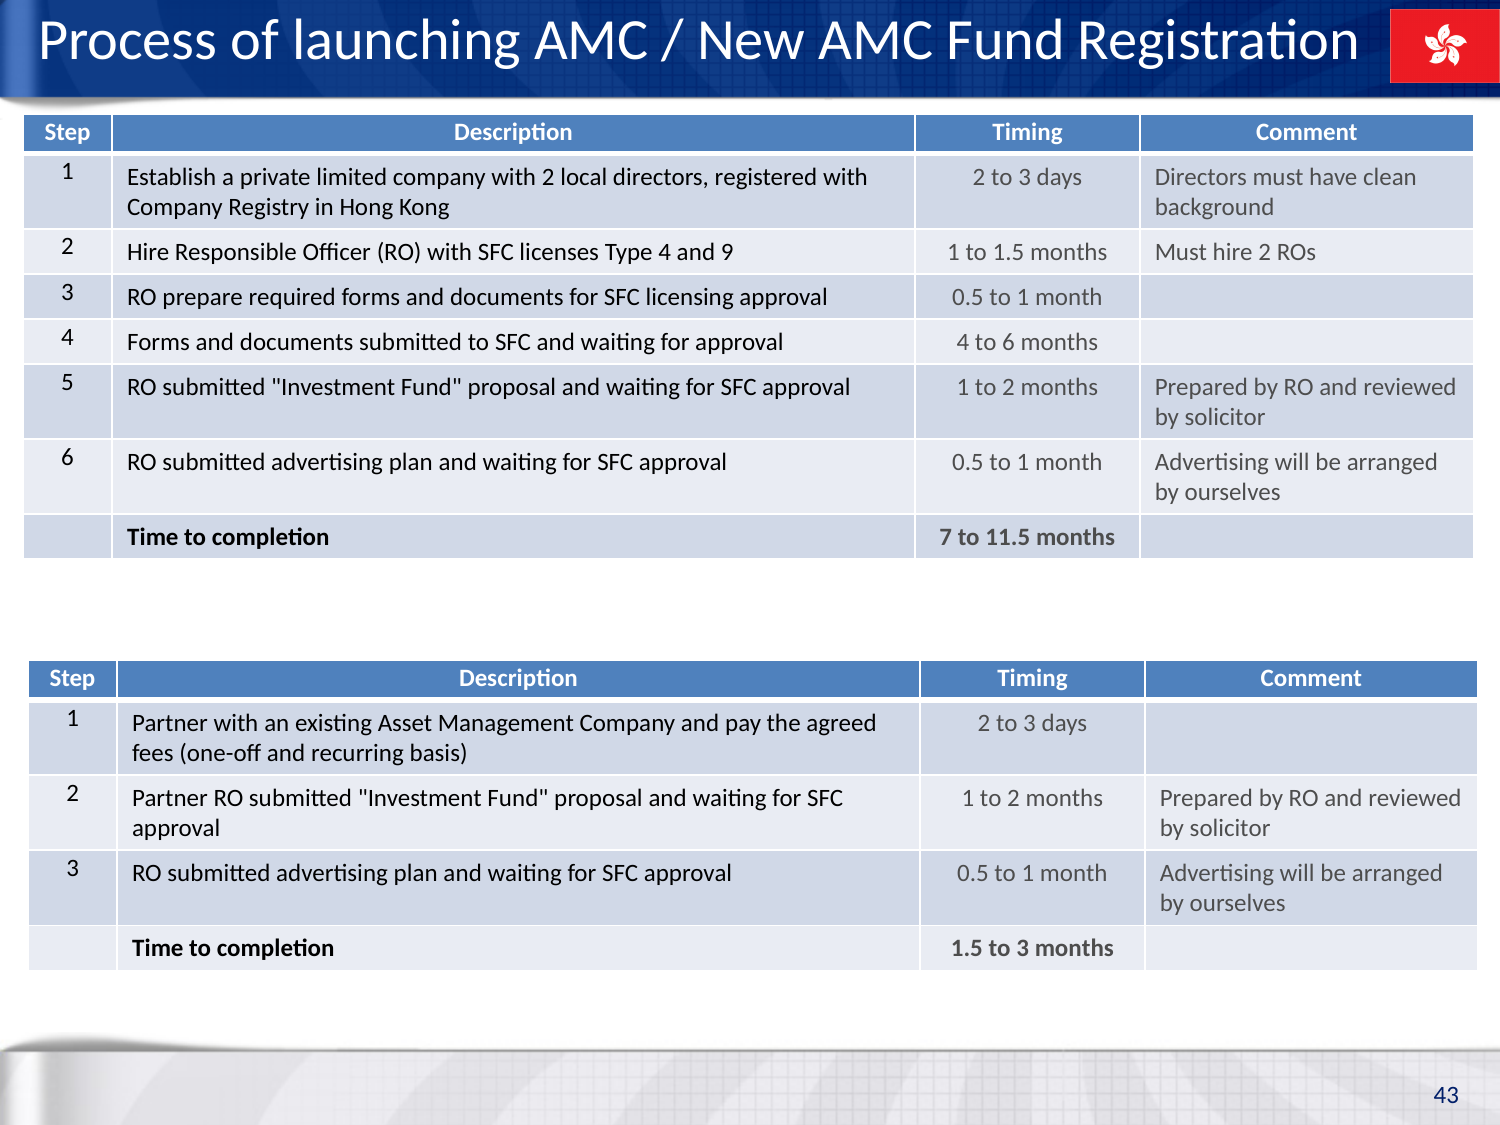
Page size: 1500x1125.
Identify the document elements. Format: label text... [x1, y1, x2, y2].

title Process of launching AMC / New AMC Fund Registration [23, 19, 1385, 71]
picture [0, 0, 1500, 120]
table_cell [1141, 275, 1473, 318]
table_cell Time to completion [113, 515, 914, 558]
table_cell [1141, 320, 1473, 363]
table_cell 1 [24, 156, 111, 228]
table_cell RO submitted "Investment Fund" proposal and waiting for SFC approval [113, 365, 914, 438]
table_header Timing [921, 661, 1144, 697]
table_cell 2 [24, 230, 111, 273]
table_cell Time to completion [118, 926, 919, 970]
table_cell Directors must have clean background [1141, 156, 1473, 228]
table_header Description [113, 115, 914, 151]
table_cell 2 to 3 days [916, 156, 1139, 228]
table_header Comment [1141, 115, 1473, 151]
table_cell 1 [29, 703, 116, 774]
table_cell [24, 515, 111, 558]
table_cell Hire Responsible Officer (RO) with SFC licenses Type 4 and 9 [113, 230, 914, 273]
table_cell 1 to 2 months [921, 776, 1144, 849]
table_cell 5 [24, 365, 111, 438]
table_cell 2 [29, 776, 116, 849]
picture [0, 1032, 1500, 1125]
table_header Step [29, 661, 116, 697]
table_cell Establish a private limited company with 2 local directors, registered with Company Registry in Hong Kong [113, 156, 914, 228]
table_cell Forms and documents submitted to SFC and waiting for approval [113, 320, 914, 363]
table_cell 3 [24, 275, 111, 318]
table_cell 4 [24, 320, 111, 363]
table_cell 1 to 2 months [916, 365, 1139, 438]
table_header Timing [916, 115, 1139, 151]
table_cell Prepared by RO and reviewed by solicitor [1141, 365, 1473, 438]
table_cell Partner with an existing Asset Management Company and pay the agreed fees (one-off and recurring basis) [118, 703, 919, 774]
table_cell 3 [29, 851, 116, 925]
table_cell 6 [24, 440, 111, 513]
table_cell 1 to 1.5 months [916, 230, 1139, 273]
table_cell RO submitted advertising plan and waiting for SFC approval [118, 851, 919, 925]
table_cell Partner RO submitted "Investment Fund" proposal and waiting for SFC approval [118, 776, 919, 849]
table_header Step [24, 115, 111, 151]
table_cell 0.5 to 1 month [916, 440, 1139, 513]
table_cell Prepared by RO and reviewed by solicitor [1146, 776, 1477, 849]
table_cell 7 to 11.5 months [916, 515, 1139, 558]
table_cell Advertising will be arranged by ourselves [1146, 851, 1477, 925]
table_cell 4 to 6 months [916, 320, 1139, 363]
table_cell RO prepare required forms and documents for SFC licensing approval [113, 275, 914, 318]
table_cell 2 to 3 days [921, 703, 1144, 774]
table_cell 1.5 to 3 months [921, 926, 1144, 970]
table_cell [29, 926, 116, 970]
table_cell [1146, 926, 1477, 970]
table_cell 0.5 to 1 month [921, 851, 1144, 925]
table_cell 0.5 to 1 month [916, 275, 1139, 318]
table_cell [1146, 703, 1477, 774]
table_cell Must hire 2 ROs [1141, 230, 1473, 273]
table_header Comment [1146, 661, 1477, 697]
table_cell RO submitted advertising plan and waiting for SFC approval [113, 440, 914, 513]
table_cell Advertising will be arranged by ourselves [1141, 440, 1473, 513]
table_header Description [118, 661, 919, 697]
table_cell [1141, 515, 1473, 558]
slide_number 43 [1356, 1070, 1475, 1117]
